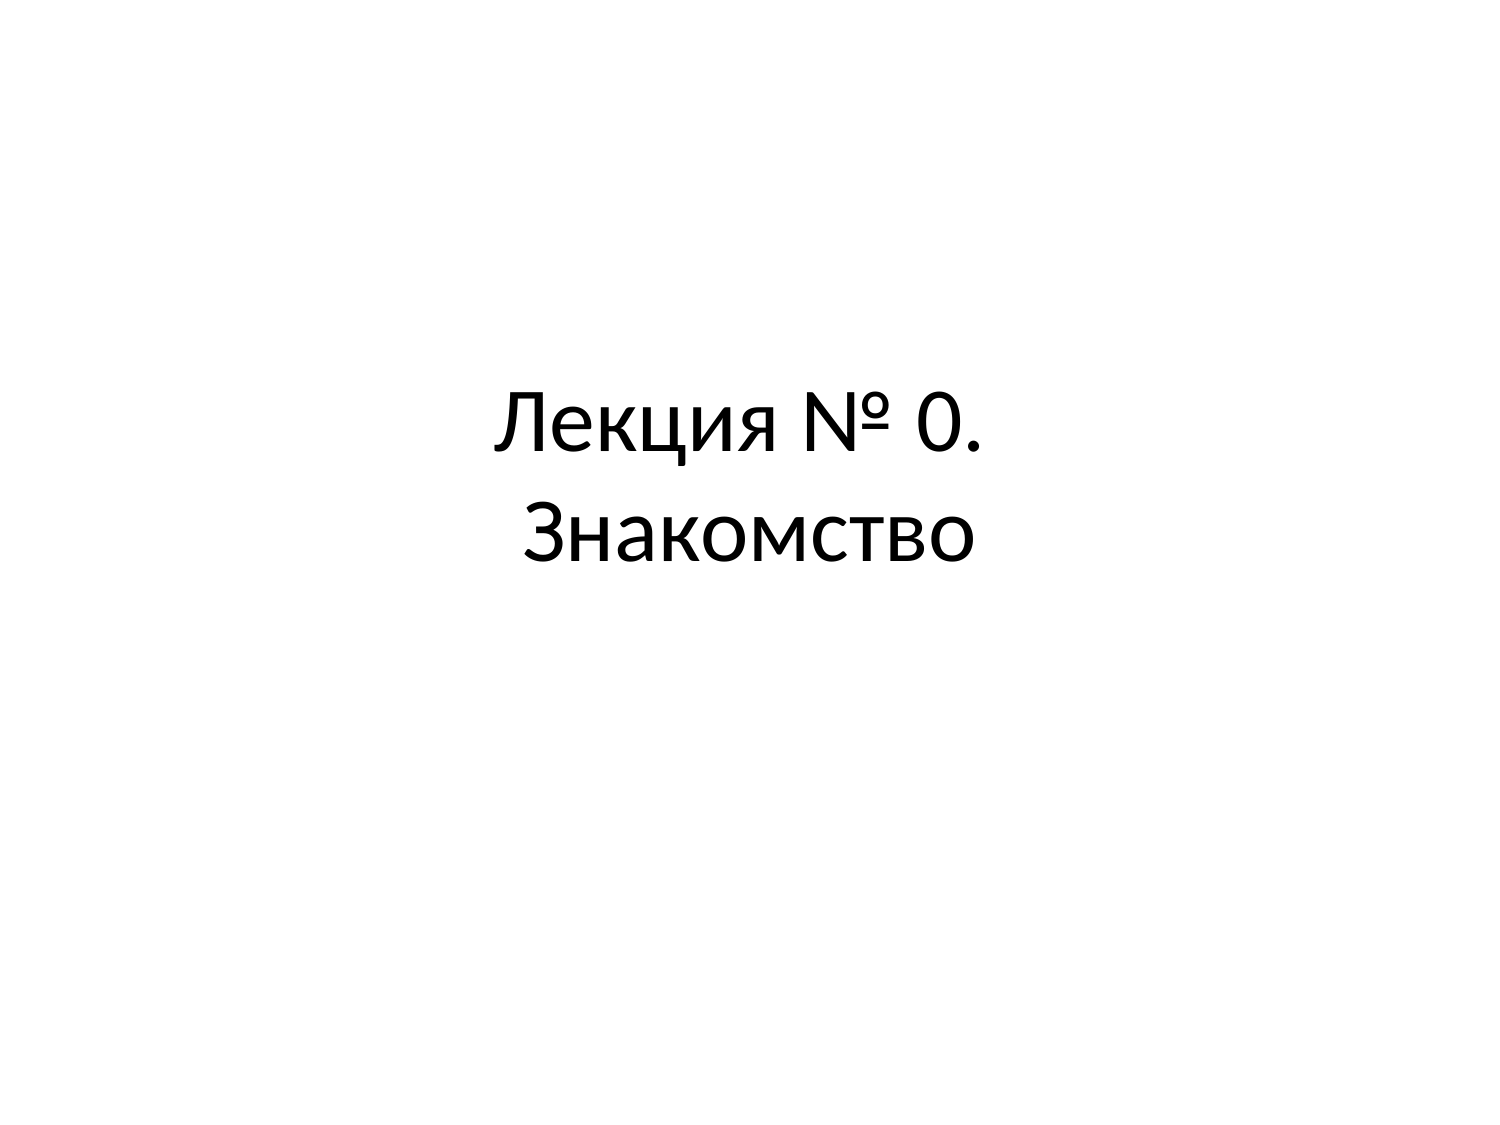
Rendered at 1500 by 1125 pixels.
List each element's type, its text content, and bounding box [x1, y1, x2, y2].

title Лекция № 0. Знакомство [112, 349, 1388, 591]
